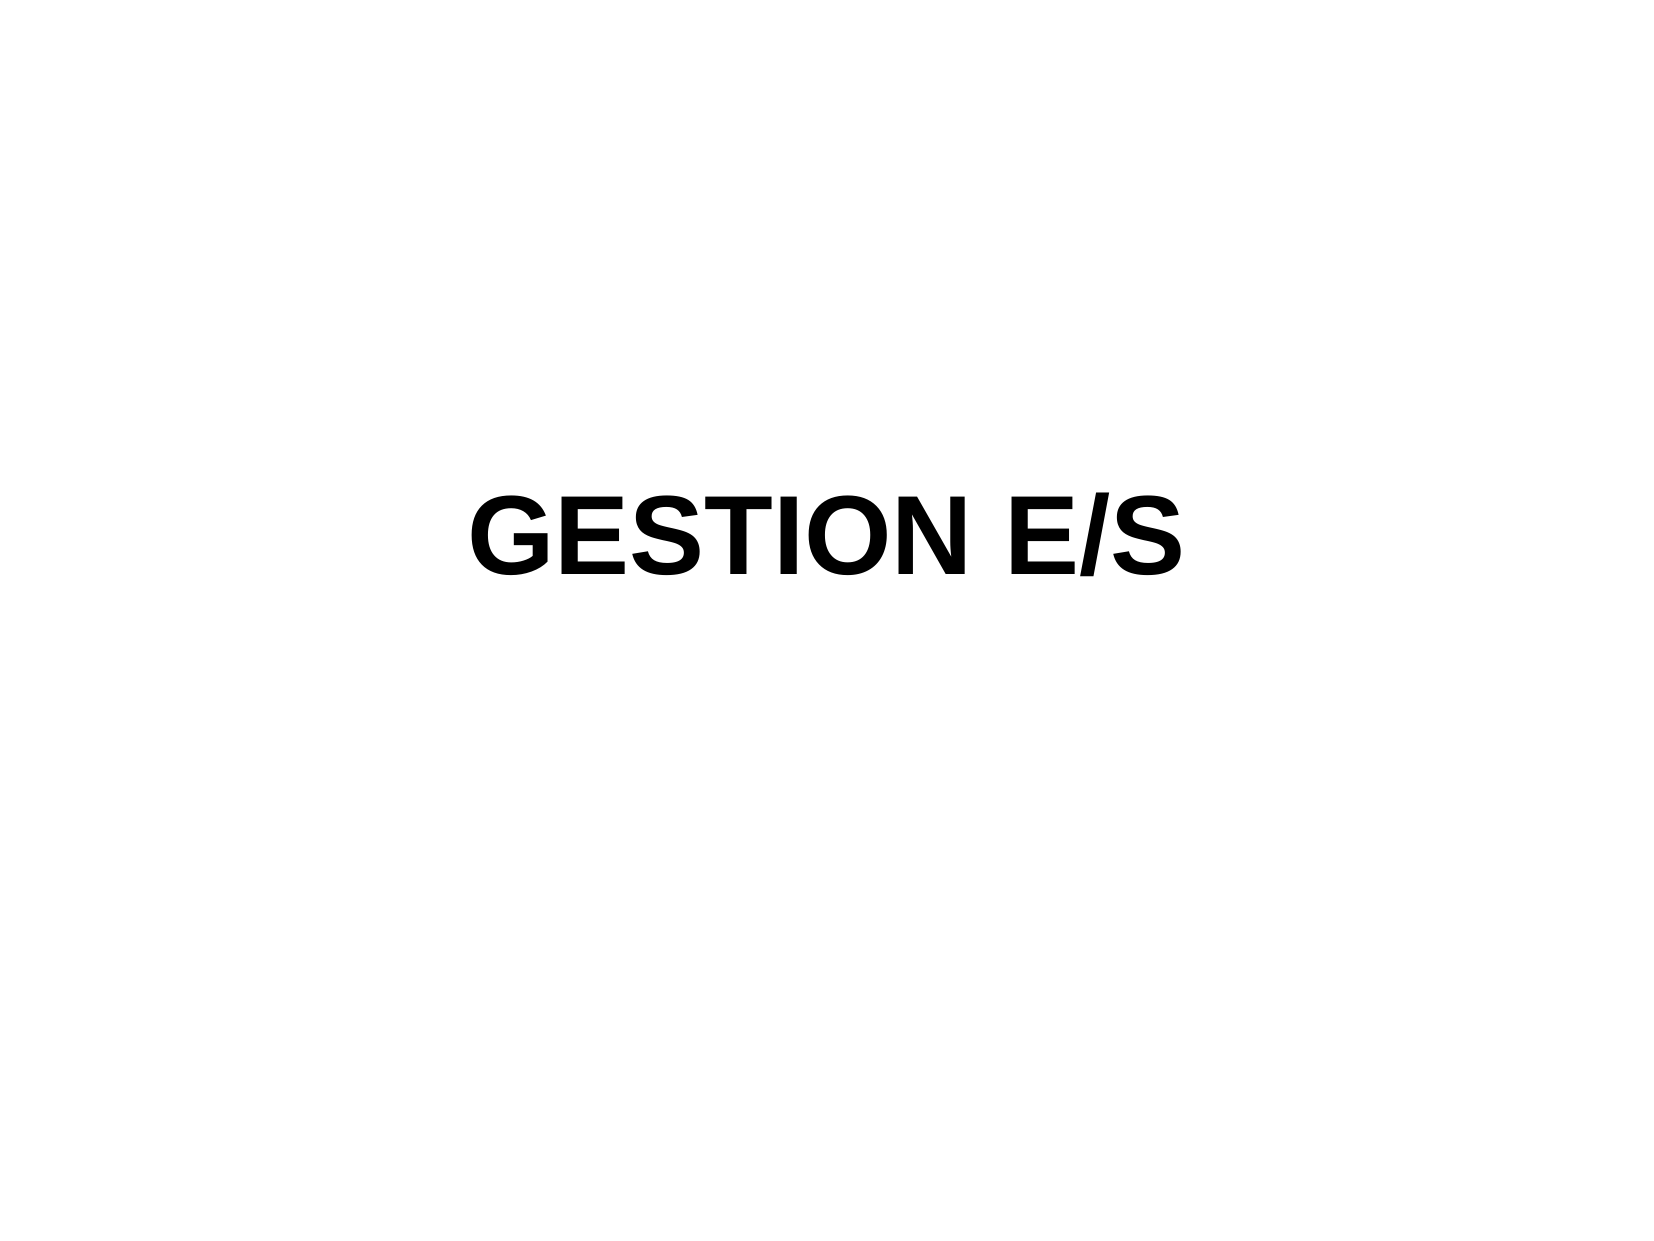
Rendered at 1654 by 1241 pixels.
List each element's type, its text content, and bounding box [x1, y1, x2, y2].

text_box GESTION E/S [82, 49, 1571, 1010]
